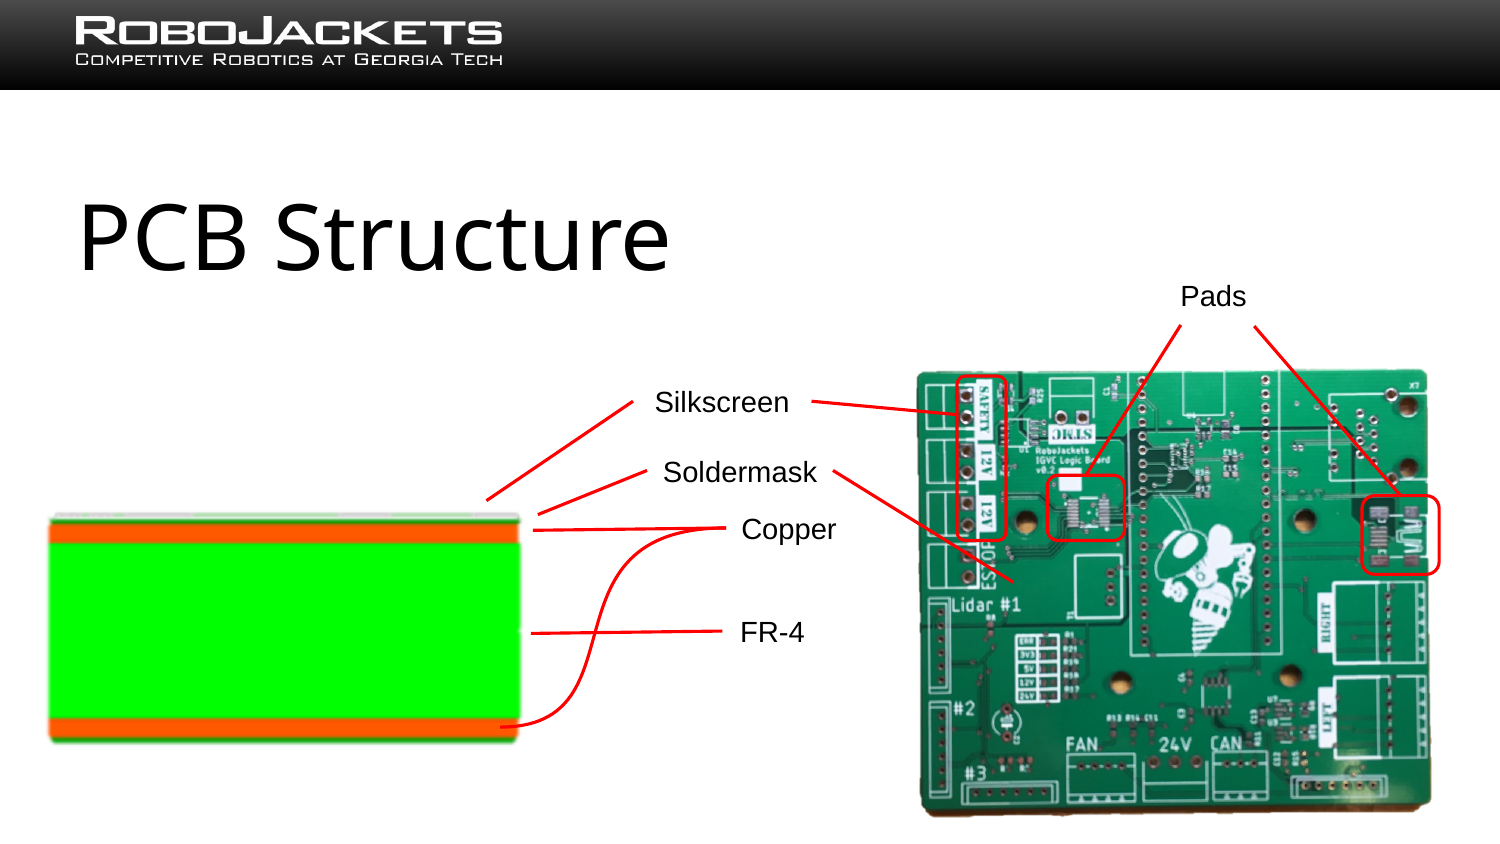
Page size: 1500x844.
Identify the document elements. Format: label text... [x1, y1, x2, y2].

text_box Pads [1124, 269, 1303, 321]
text_box FR-4 [731, 605, 823, 657]
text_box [1253, 325, 1401, 496]
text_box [1085, 324, 1181, 476]
picture [904, 358, 1440, 835]
picture [30, 502, 532, 765]
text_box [530, 630, 723, 634]
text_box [537, 470, 648, 515]
text_box Soldermask [647, 445, 833, 496]
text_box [532, 527, 727, 531]
text_box Silkscreen [633, 376, 812, 427]
text_box PCB Structure [61, 176, 1409, 365]
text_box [486, 400, 634, 501]
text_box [499, 527, 727, 728]
text_box Copper [725, 502, 827, 554]
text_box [811, 400, 958, 415]
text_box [832, 470, 1014, 583]
picture [75, 16, 507, 65]
